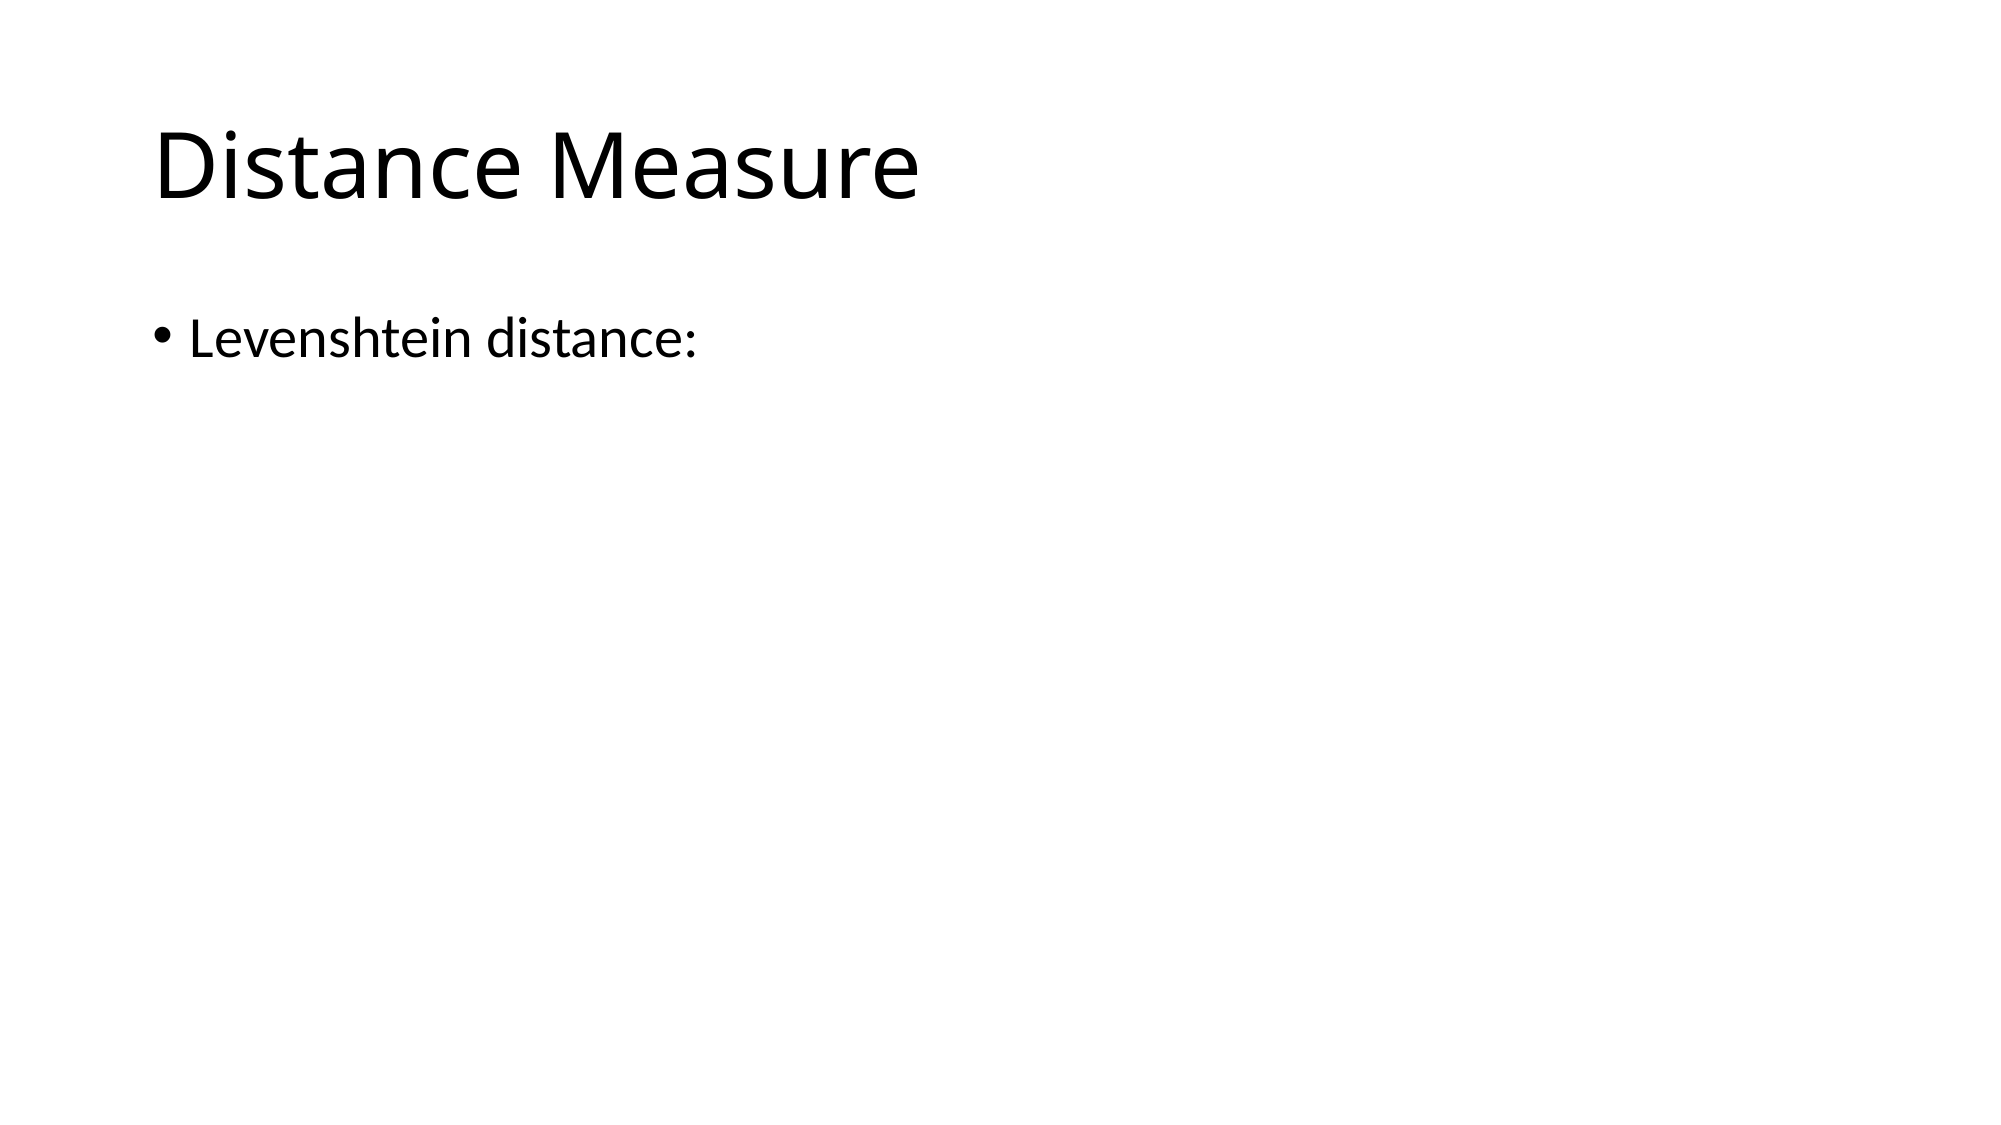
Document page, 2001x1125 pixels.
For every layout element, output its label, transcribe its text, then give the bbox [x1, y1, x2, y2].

title Distance Measure [137, 59, 1863, 278]
list Levenshtein distance: [137, 299, 1863, 1014]
